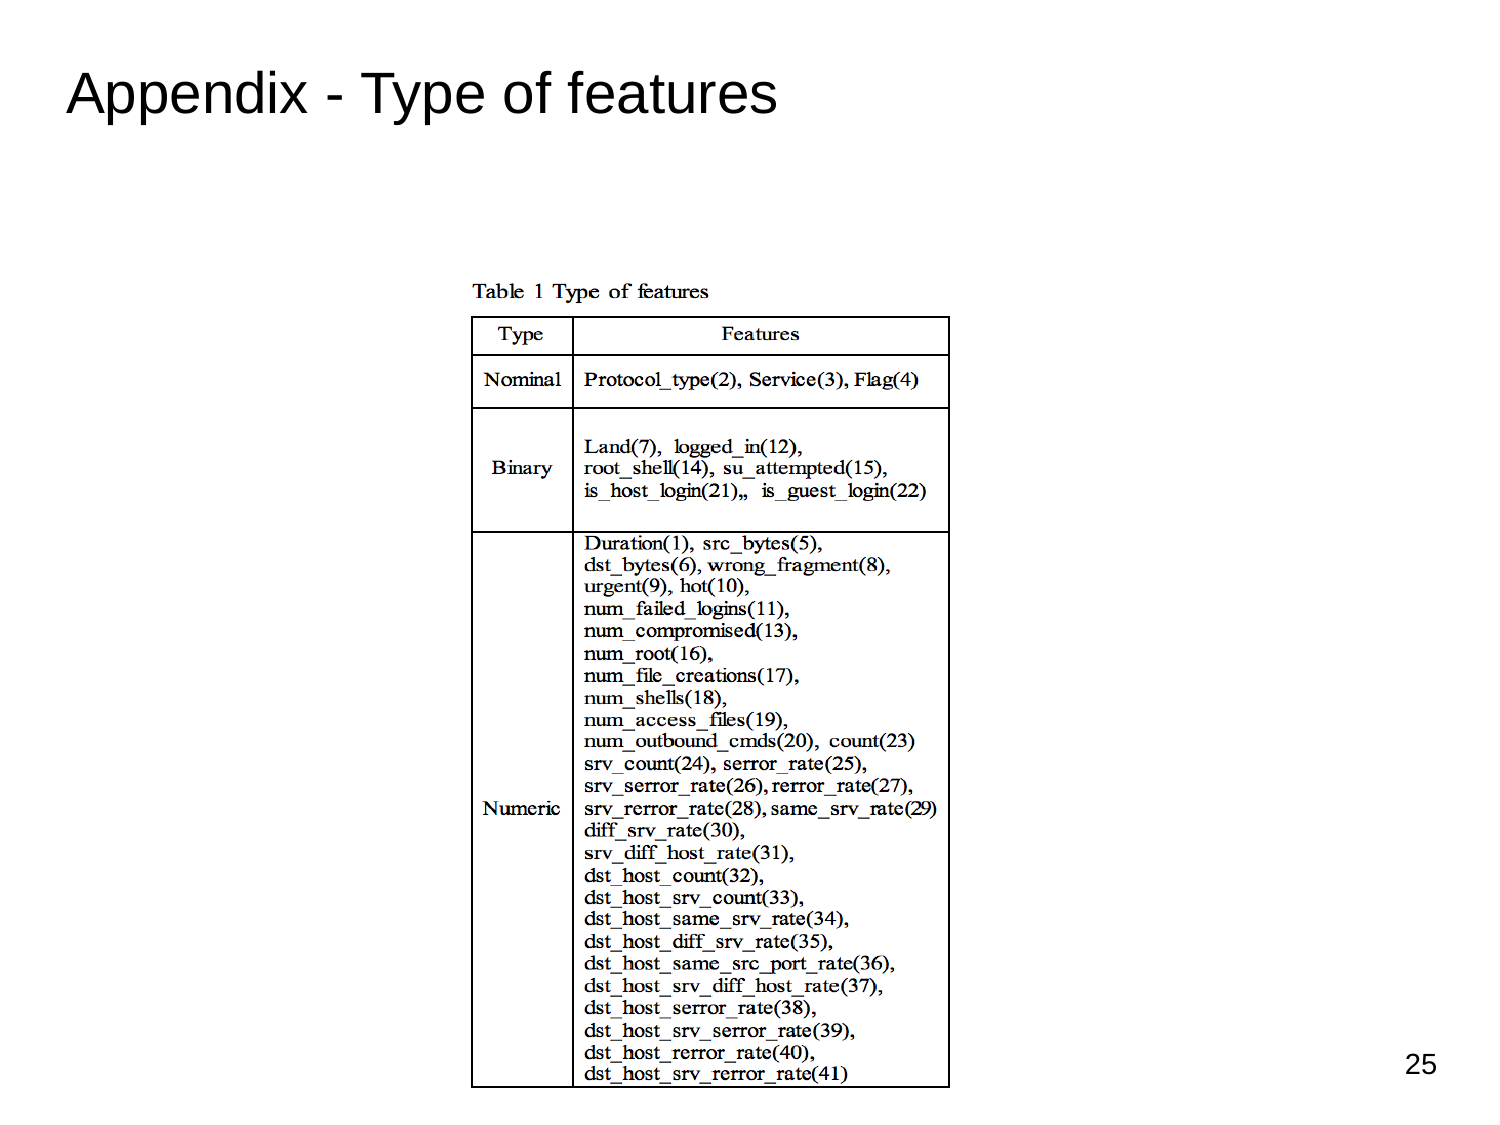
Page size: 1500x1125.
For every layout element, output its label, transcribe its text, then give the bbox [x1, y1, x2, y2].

slide_number 25 [1389, 1019, 1480, 1106]
title Appendix - Type of features [51, 40, 1449, 166]
picture [468, 277, 958, 1097]
